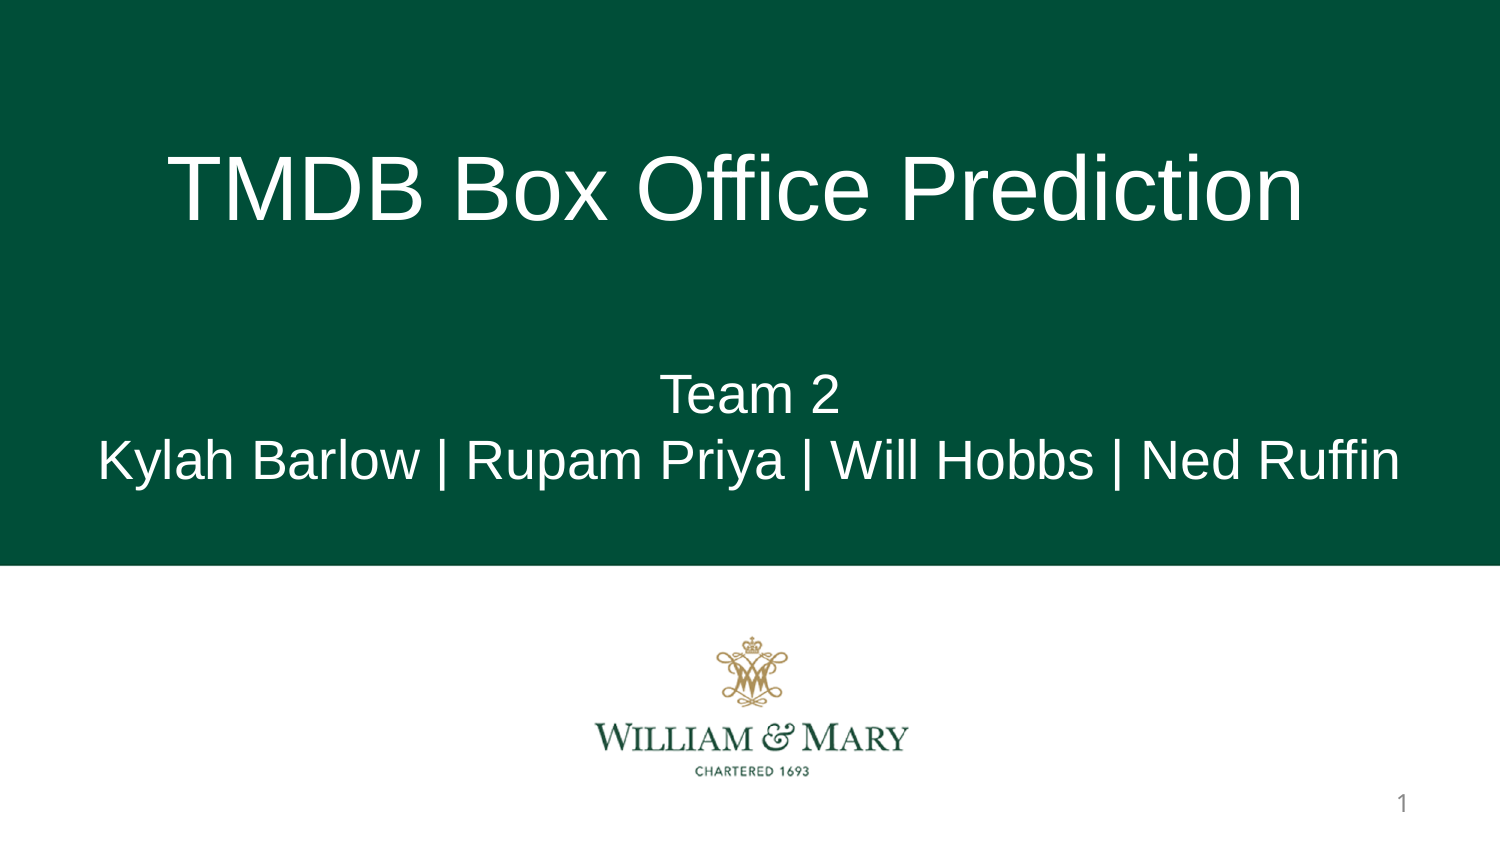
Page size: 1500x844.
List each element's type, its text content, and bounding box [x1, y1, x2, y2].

slide_number ‹#› [1074, 782, 1425, 827]
title TMDB Box Office Prediction [112, 93, 1388, 274]
picture [0, 0, 1500, 844]
subtitle Team 2 Kylah Barlow | Rupam Priya | Will Hobbs | Ned Ruffin [74, 363, 1426, 530]
